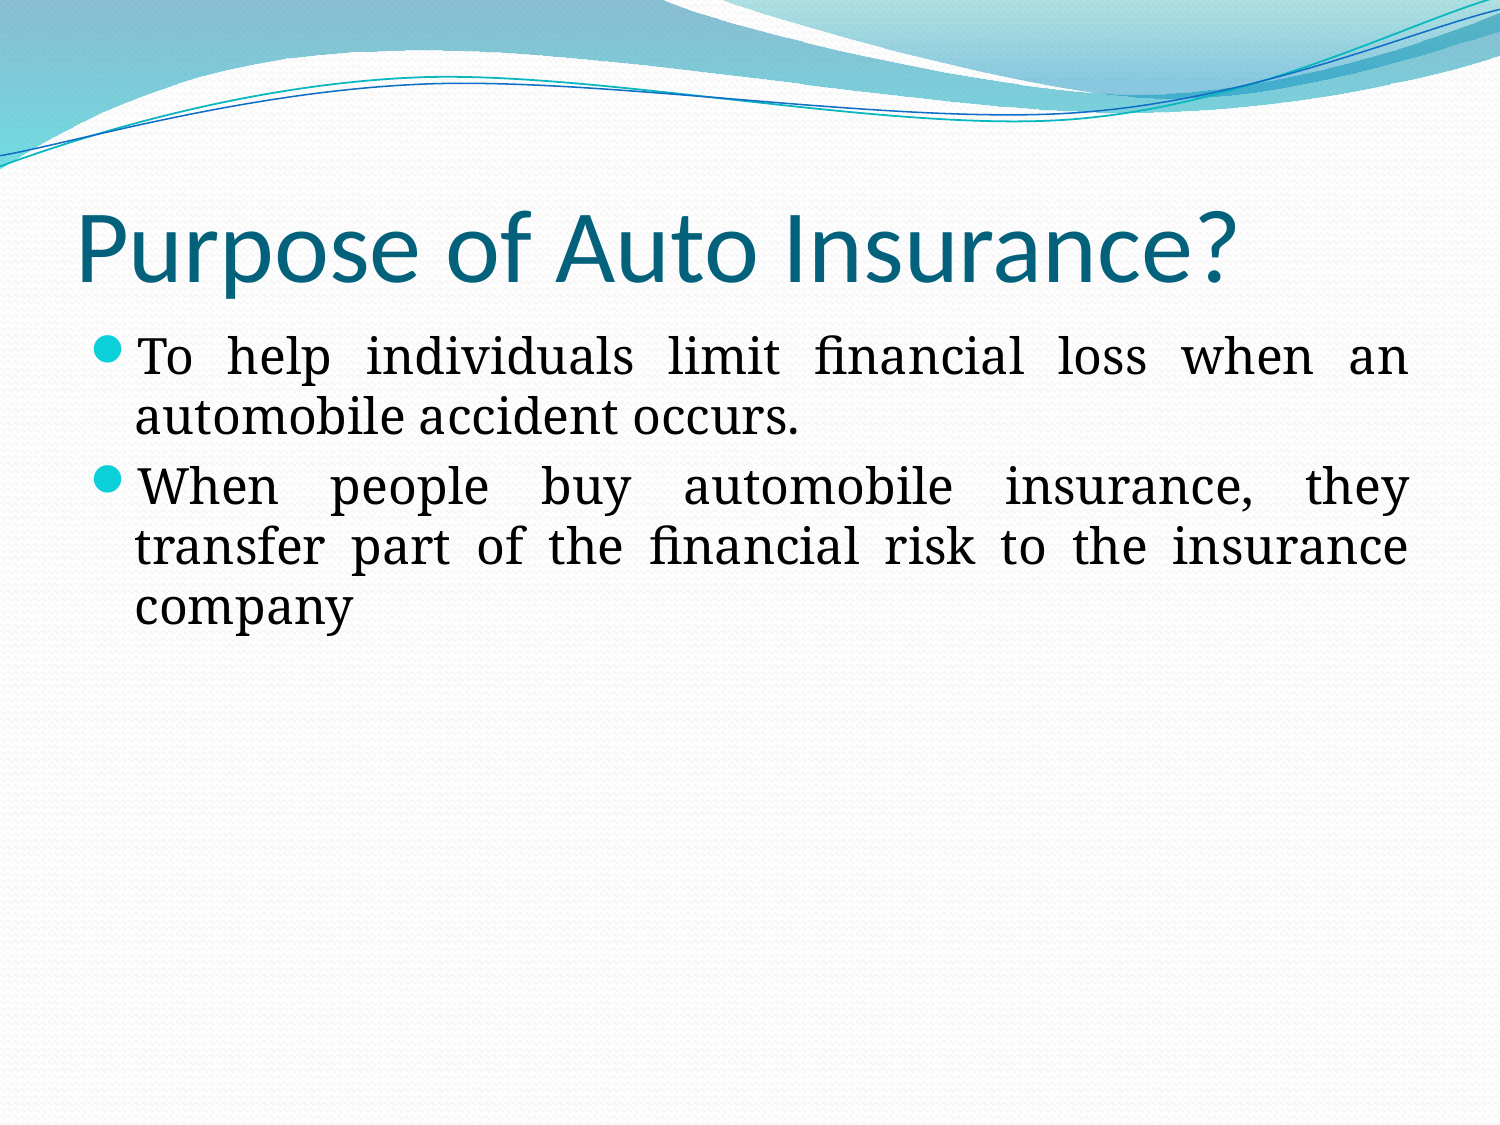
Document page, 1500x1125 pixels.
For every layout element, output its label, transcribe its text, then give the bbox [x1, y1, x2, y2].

title Purpose of Auto Insurance? [75, 115, 1425, 303]
list To help individuals limit financial loss when an automobile accident occurs. When people buy automobile insurance, they transfer part of the financial risk to the insurance company [75, 317, 1425, 1038]
